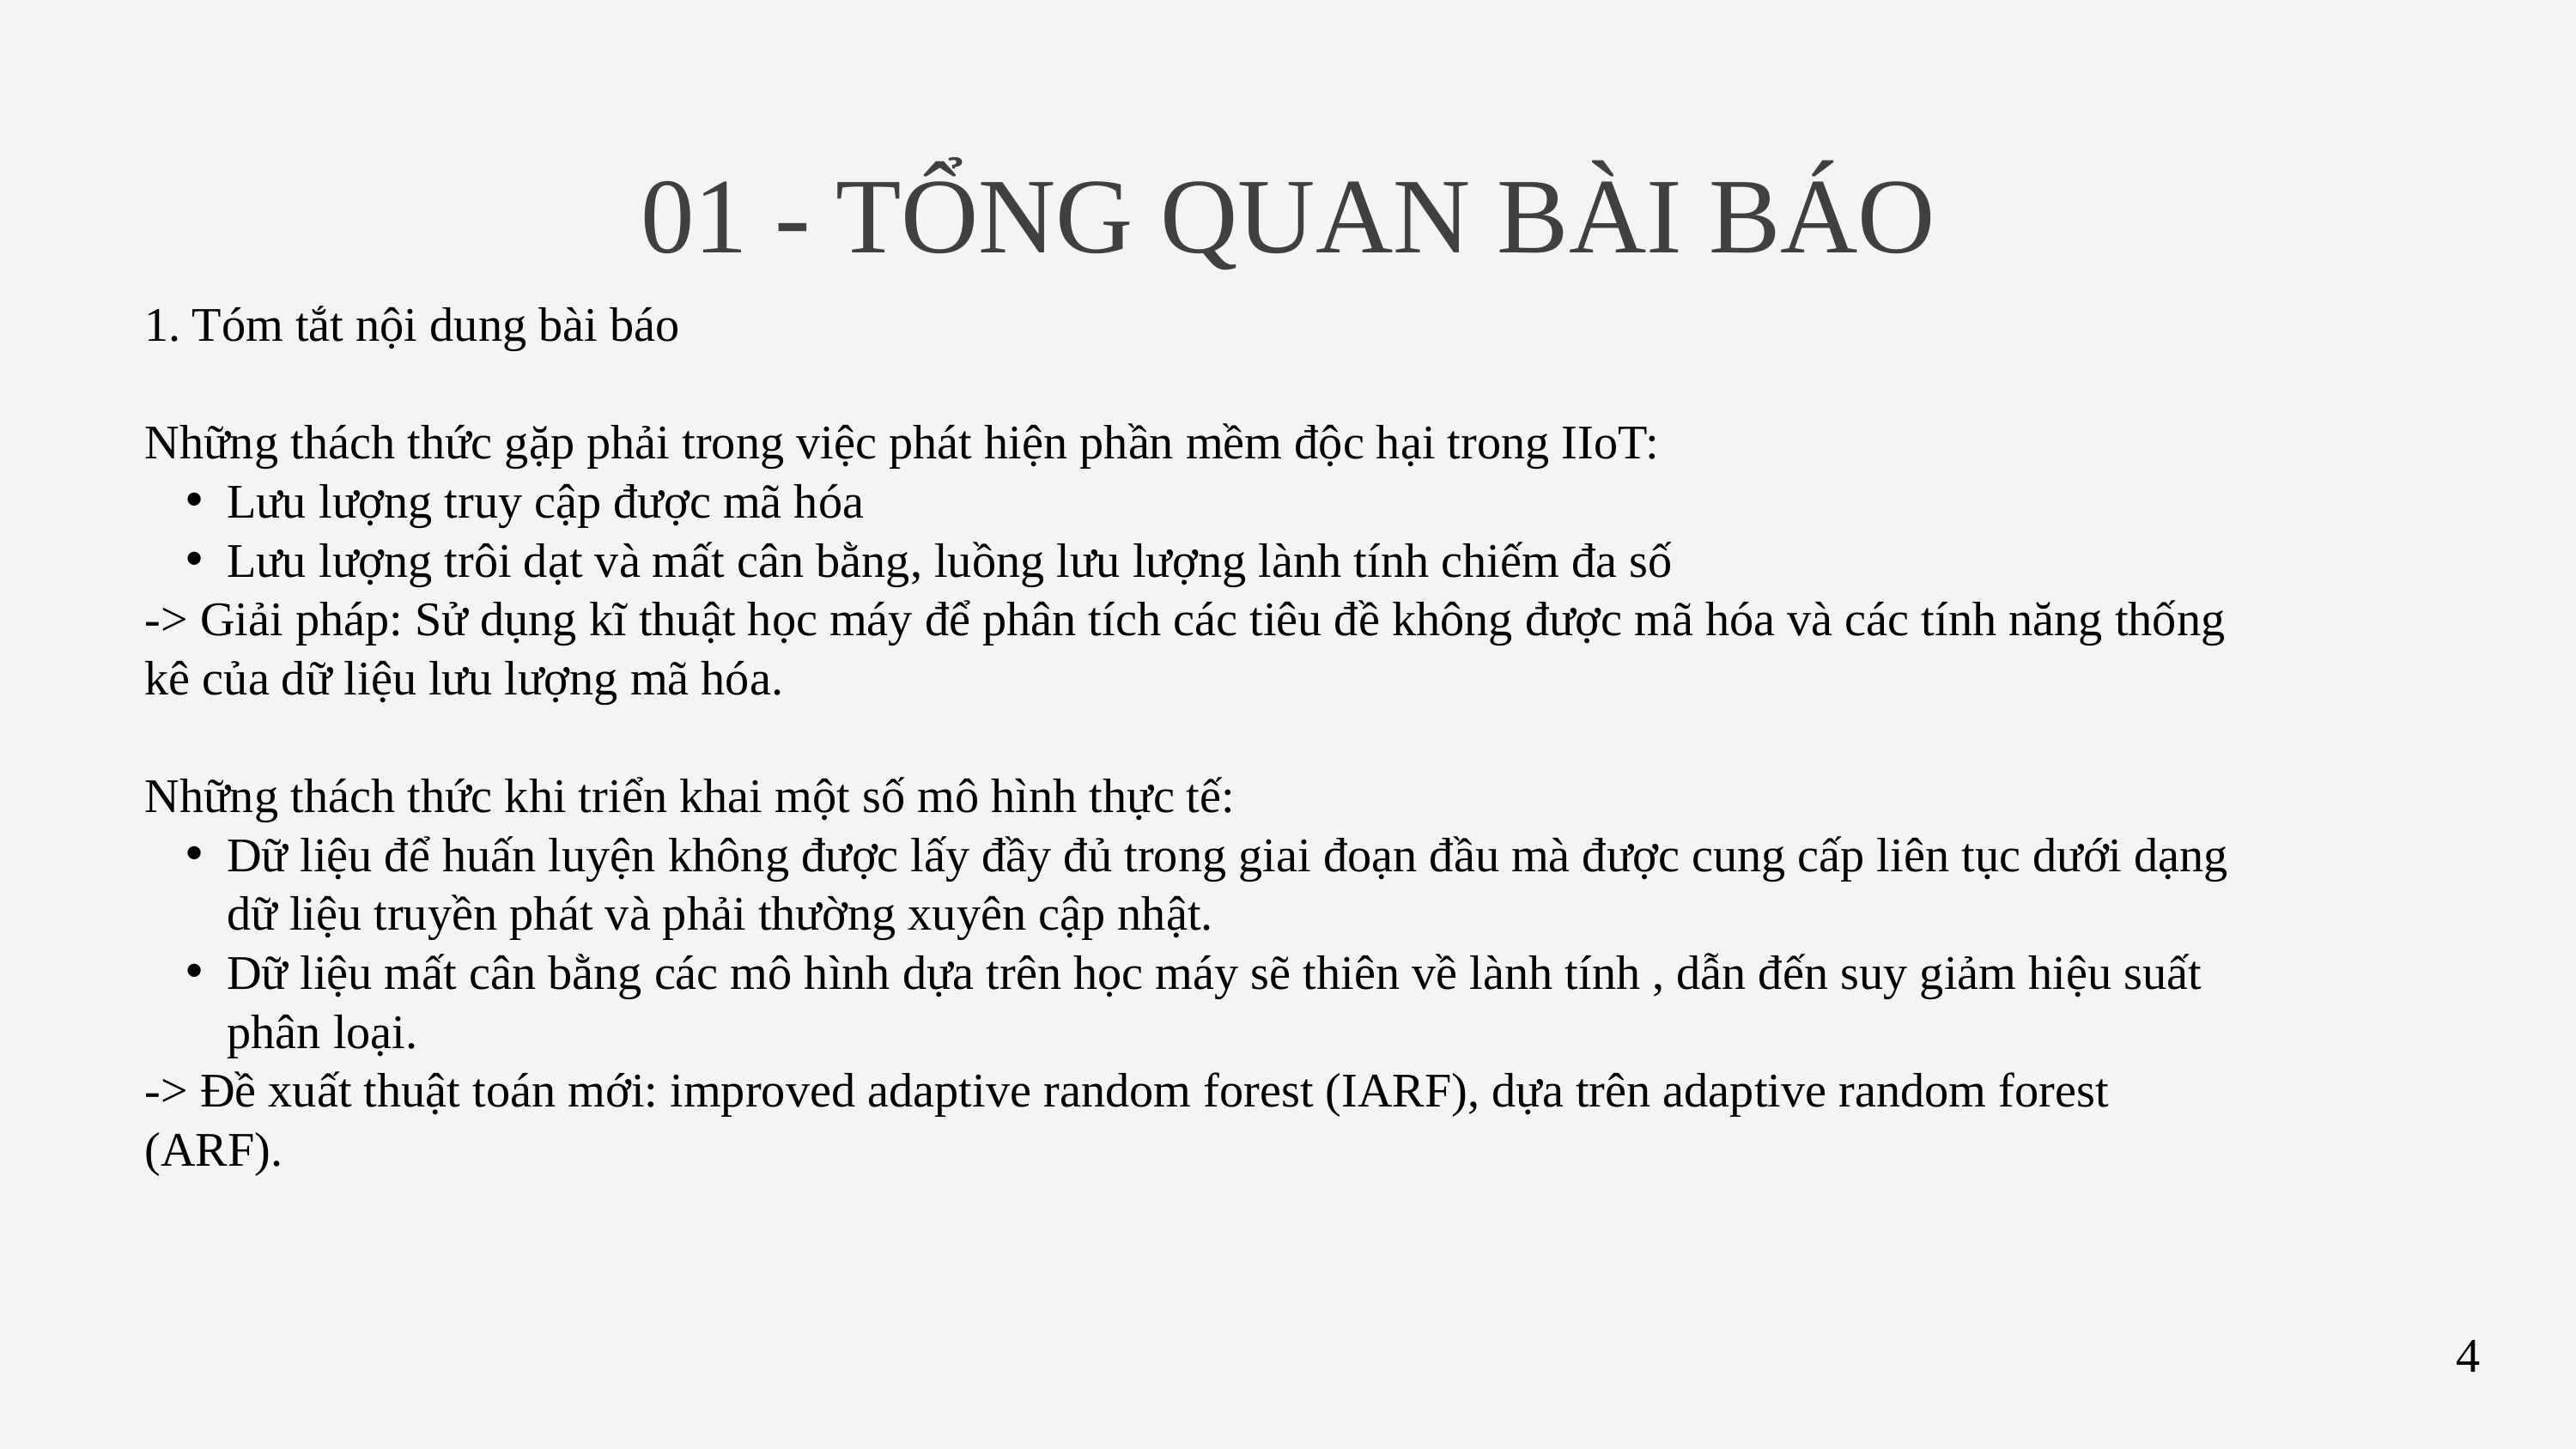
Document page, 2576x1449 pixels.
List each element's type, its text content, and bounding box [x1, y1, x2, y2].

text_box 4 [2456, 1323, 2488, 1382]
text_box 01 - TỔNG QUAN BÀI BÁO [144, 143, 2432, 275]
text_box 1. Tóm tắt nội dung bài báo Những thách thức gặp phải trong việc phát hiện phần mềm độc hại trong IIoT: Lưu lượng truy cập được mã hóa Lưu lượng trôi dạt và mất cân bằng, luồng lưu lượng lành tính chiếm đa số -> Giải pháp: Sử dụng kĩ thuật học máy để phân tích các tiêu đề không được mã hóa và các tính năng thống kê của dữ liệu lưu lượng mã hóa. Những thách thức khi triển khai một số mô hình thực tế: Dữ liệu để huấn luyện không được lấy đầy đủ trong giai đoạn đầu mà được cung cấp liên tục dưới dạng dữ liệu truyền phát và phải thường xuyên cập nhật. Dữ liệu mất cân bằng các mô hình dựa trên học máy sẽ thiên về lành tính , dẫn đến suy giảm hiệu suất phân loại. -> Đề xuất thuật toán mới: improved adaptive random forest (IARF), dựa trên adaptive random forest (ARF). [144, 292, 2241, 1176]
